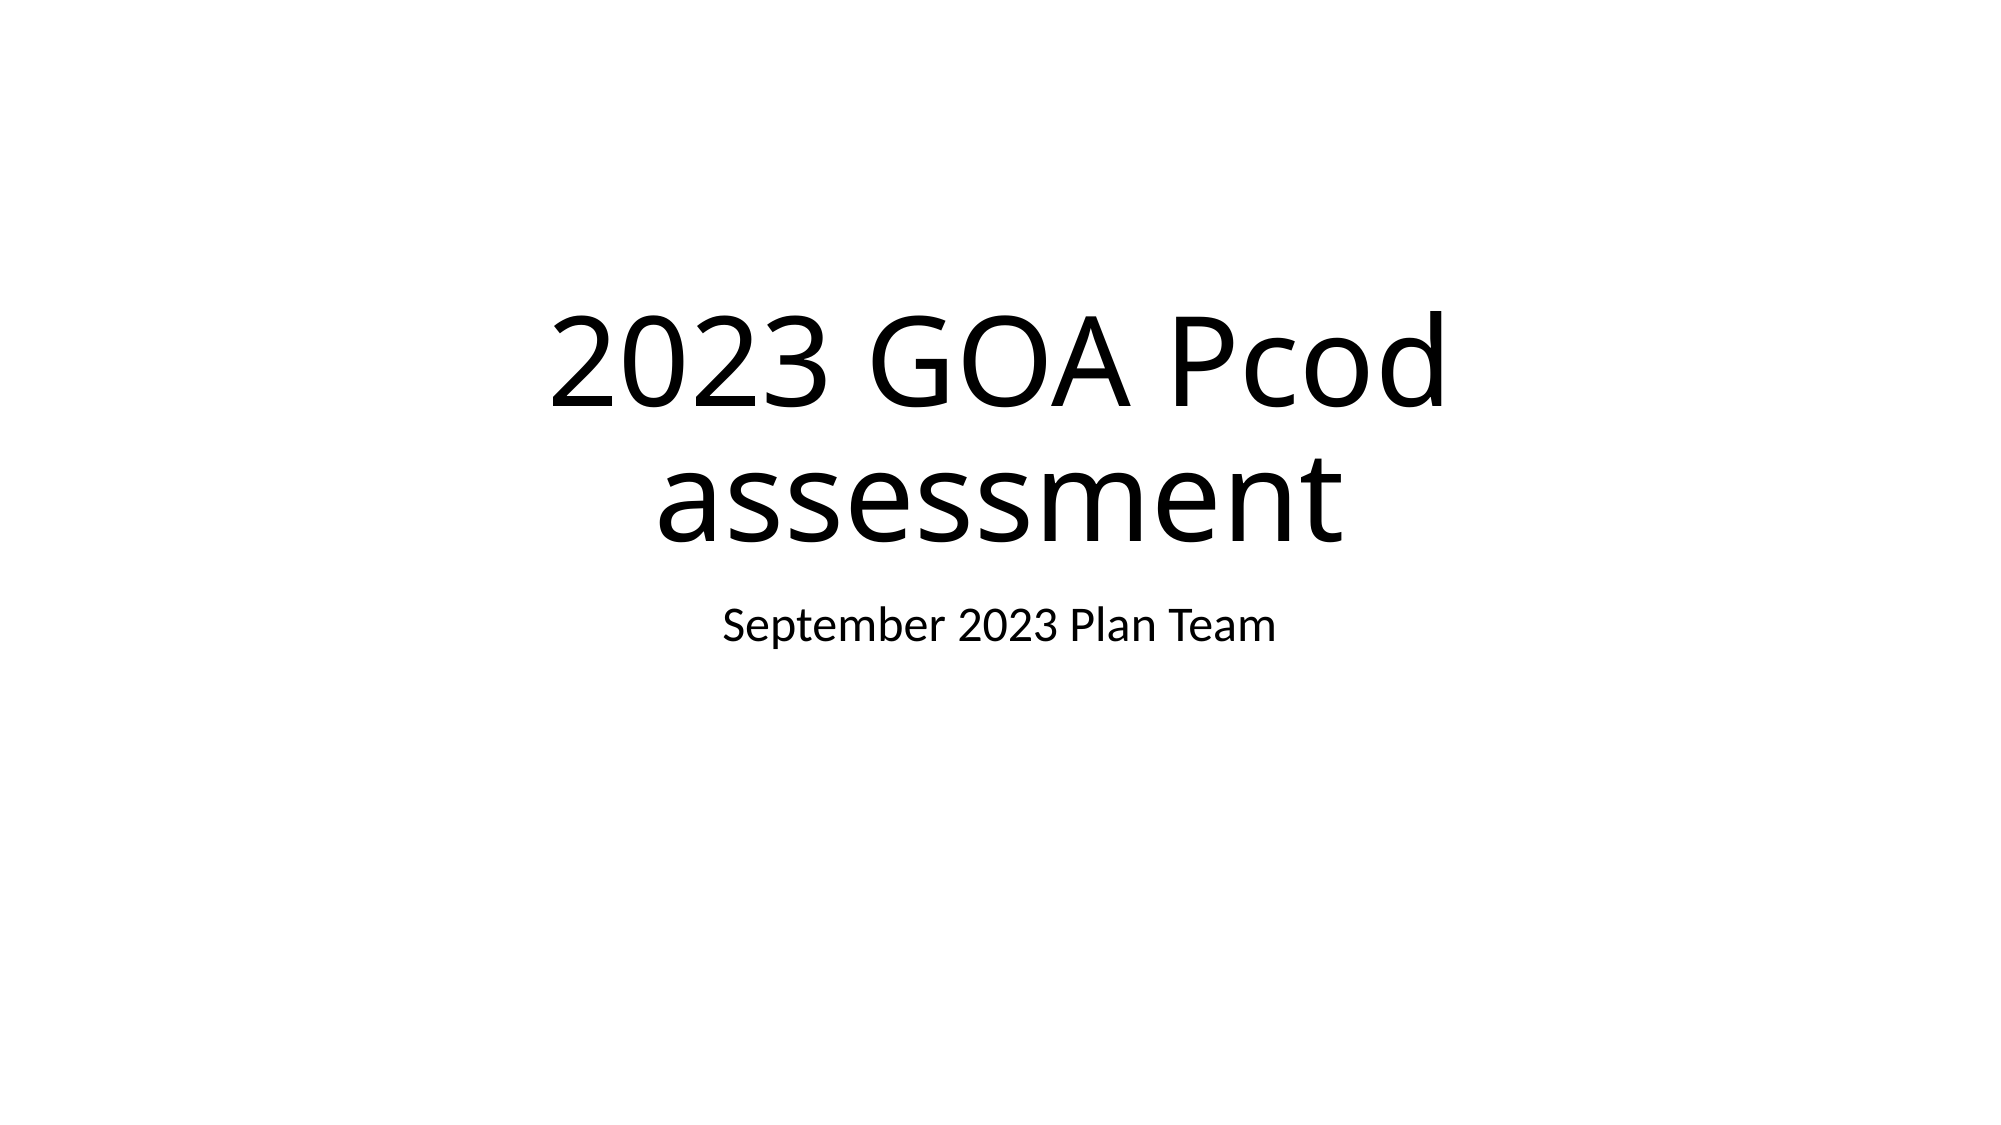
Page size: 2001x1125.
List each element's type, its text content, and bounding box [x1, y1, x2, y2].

title 2023 GOA Pcod assessment [249, 184, 1750, 576]
subtitle September 2023 Plan Team [249, 590, 1750, 863]
